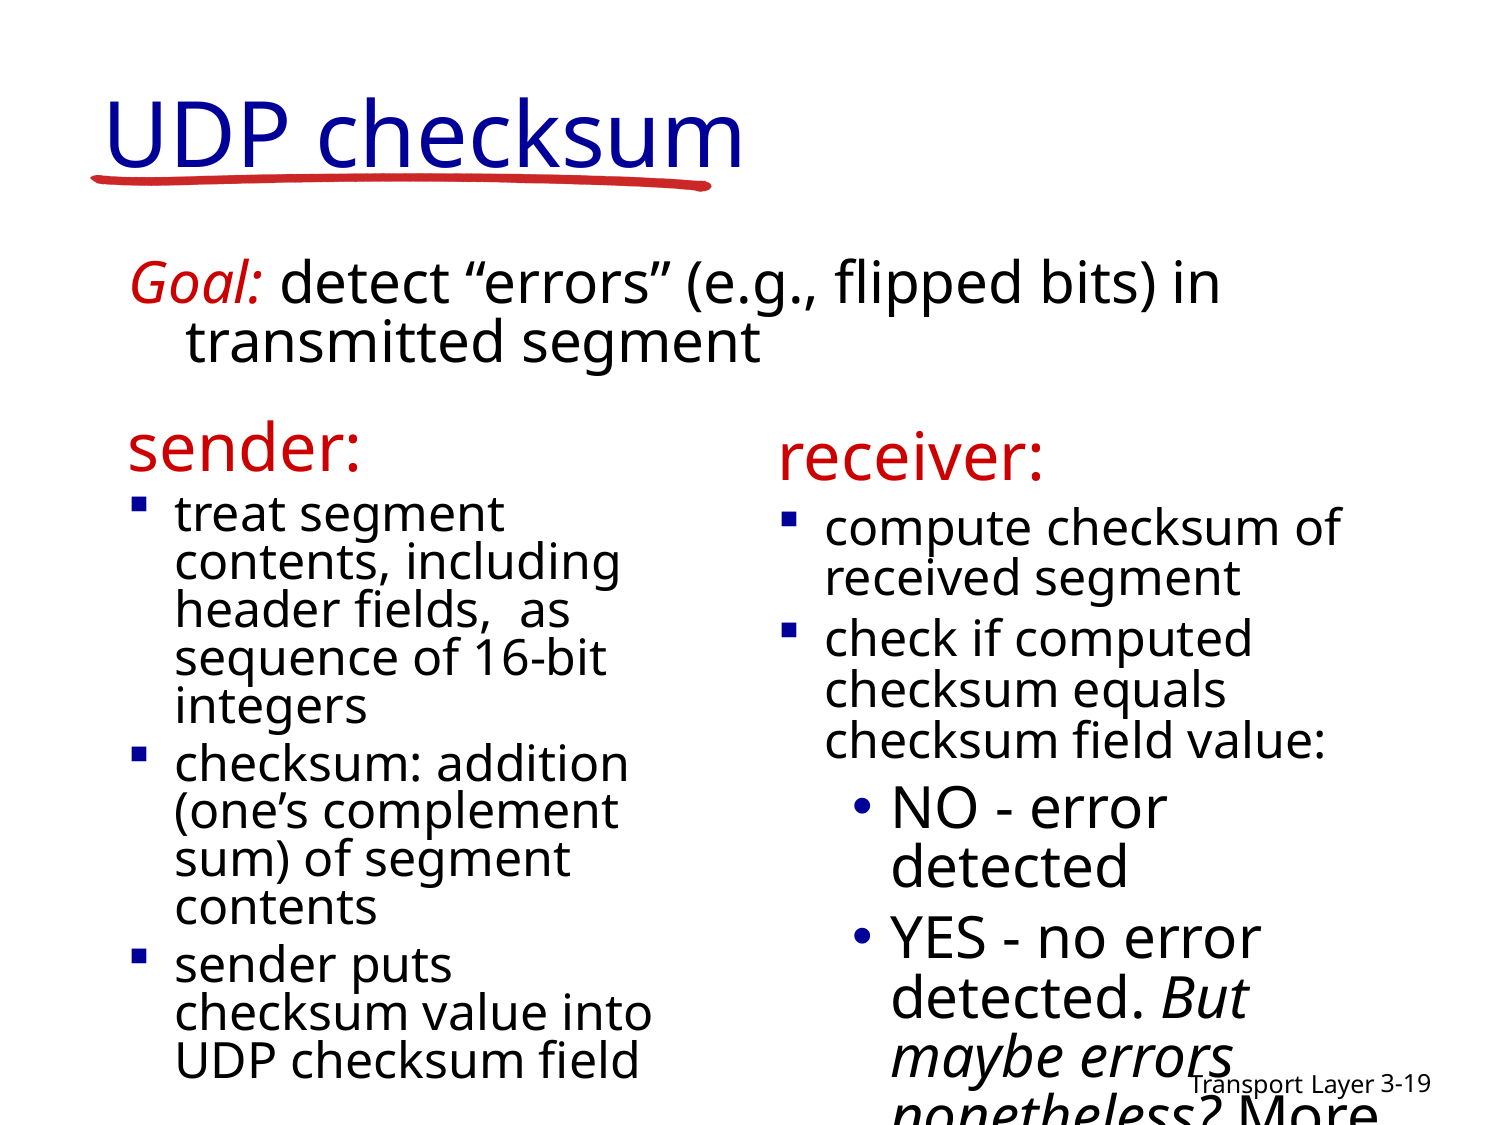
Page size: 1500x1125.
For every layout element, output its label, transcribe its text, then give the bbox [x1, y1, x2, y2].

footer Transport Layer [914, 1057, 1390, 1105]
title UDP checksum [87, 37, 1363, 225]
list receiver: compute checksum of received segment check if computed checksum equals checksum field value: NO - error detected YES - no error detected. But maybe errors nonetheless? More later …. [762, 418, 1429, 954]
slide_number 3-19 [1365, 1060, 1477, 1106]
list sender: treat segment contents, including header fields, as sequence of 16-bit integers checksum: addition (one’s complement sum) of segment contents sender puts checksum value into UDP checksum field [112, 419, 713, 993]
picture [87, 168, 718, 198]
text_box Goal: detect “errors” (e.g., flipped bits) in transmitted segment [114, 248, 1414, 388]
